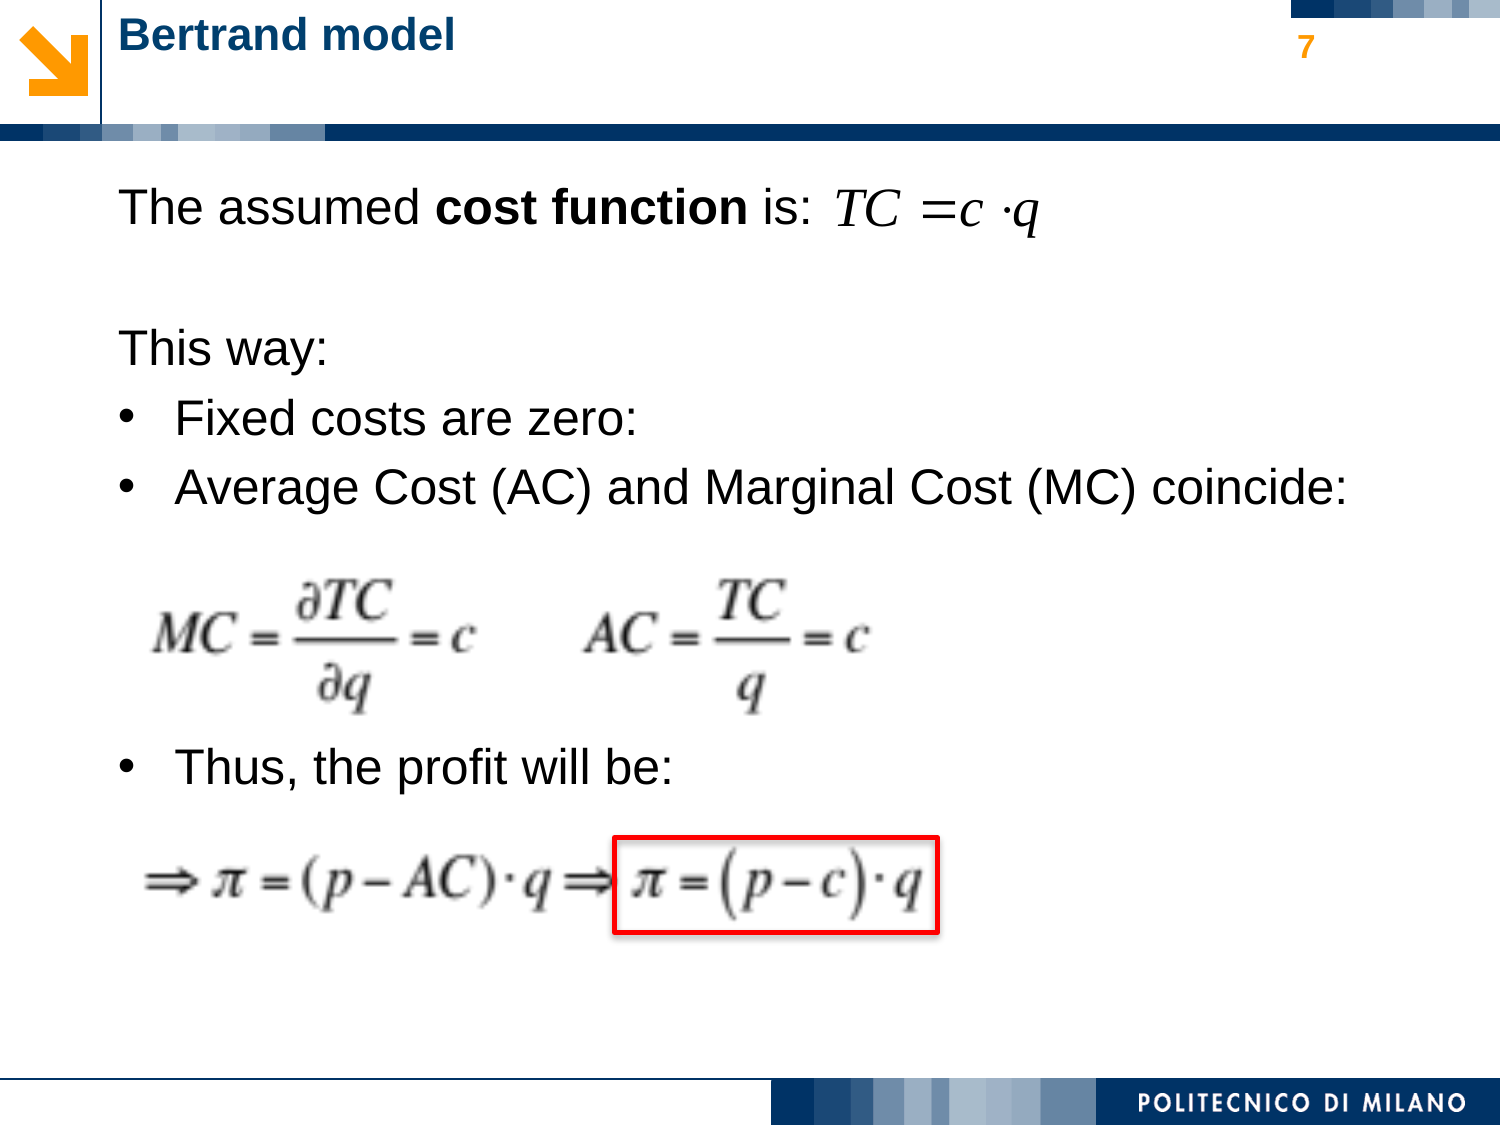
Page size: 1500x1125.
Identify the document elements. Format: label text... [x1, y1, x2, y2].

picture [0, 1074, 1500, 1125]
text_box [927, 837, 938, 933]
title Bertrand model [117, 3, 1087, 111]
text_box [138, 837, 926, 926]
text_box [143, 562, 483, 720]
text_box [827, 175, 1051, 251]
picture [0, 0, 1500, 141]
list The assumed cost function is: This way: Fixed costs are zero: Average Cost (AC) and Marginal Cost (MC) coincide: Thus, the profit will be: [117, 174, 1469, 988]
slide_number 7 [1269, 24, 1493, 66]
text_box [575, 562, 877, 720]
